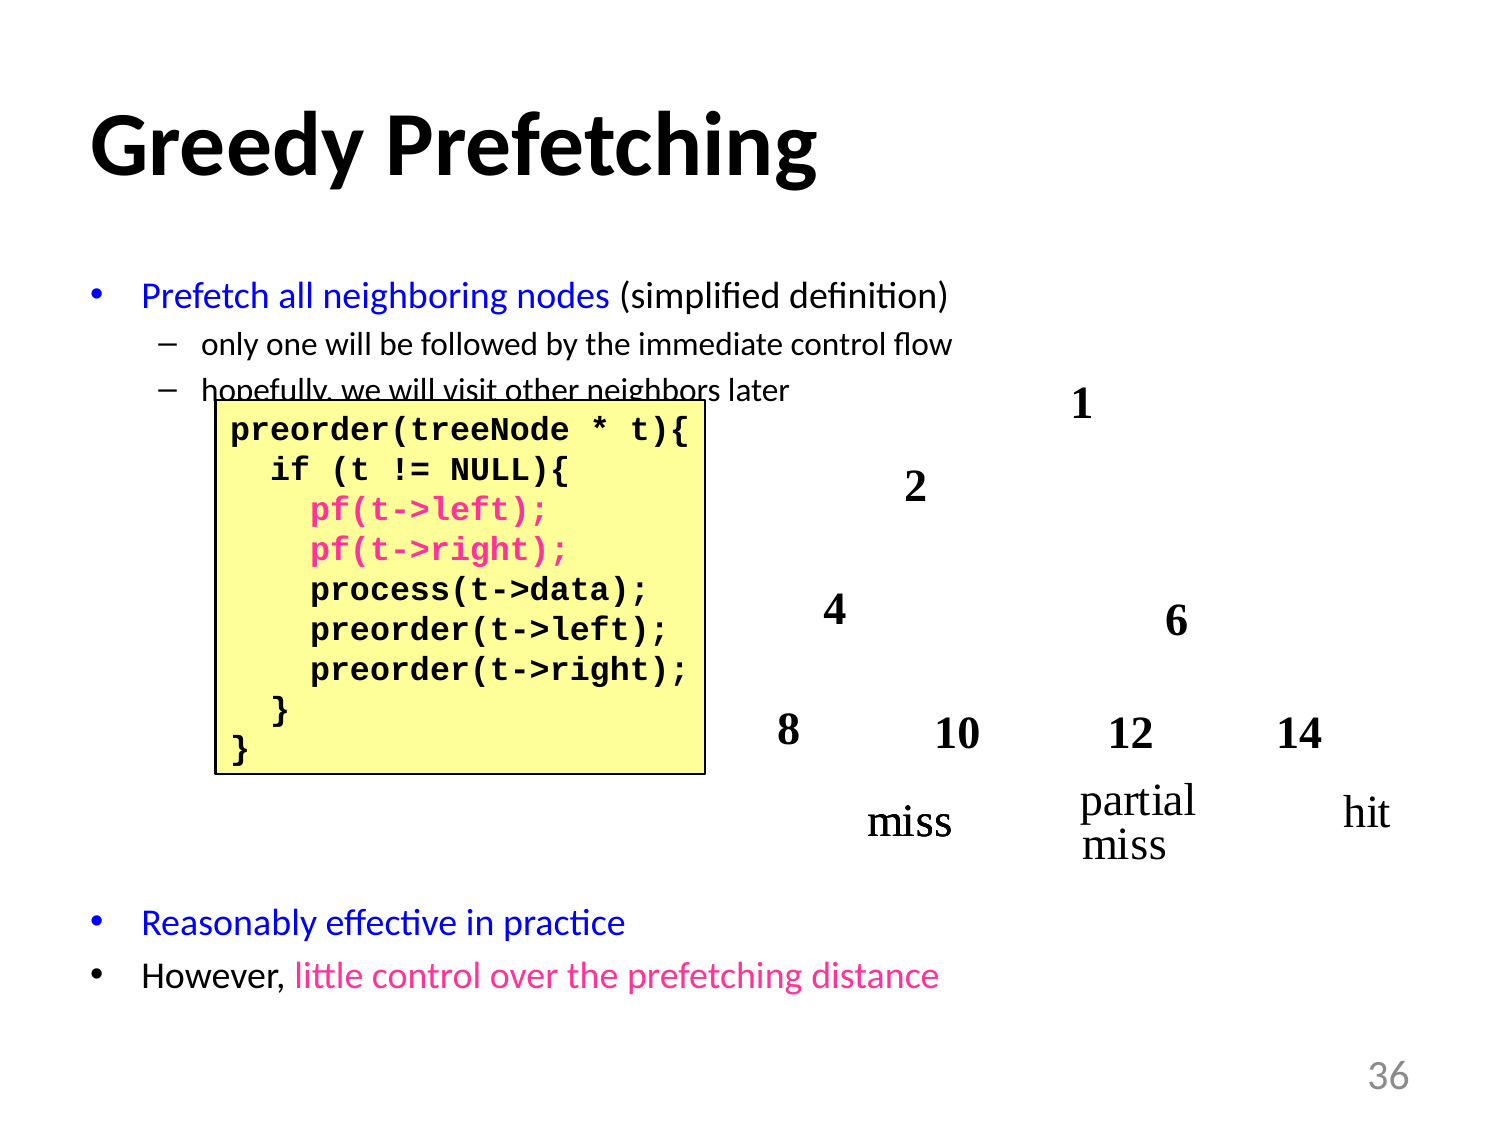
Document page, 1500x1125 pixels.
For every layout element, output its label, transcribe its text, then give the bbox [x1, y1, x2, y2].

slide_number 36 [1074, 1042, 1425, 1103]
text_box preorder(treeNode * t){ if (t != NULL){ pf(t->left); pf(t->right); process(t->data); preorder(t->left); preorder(t->right); } } [215, 399, 706, 774]
list Prefetch all neighboring nodes (simplified definition) only one will be followed by the immediate control flow hopefully, we will visit other neighbors later Reasonably effective in practice However, little control over the prefetching distance [75, 262, 1425, 1005]
title Greedy Prefetching [75, 45, 1425, 233]
picture [758, 374, 1413, 863]
